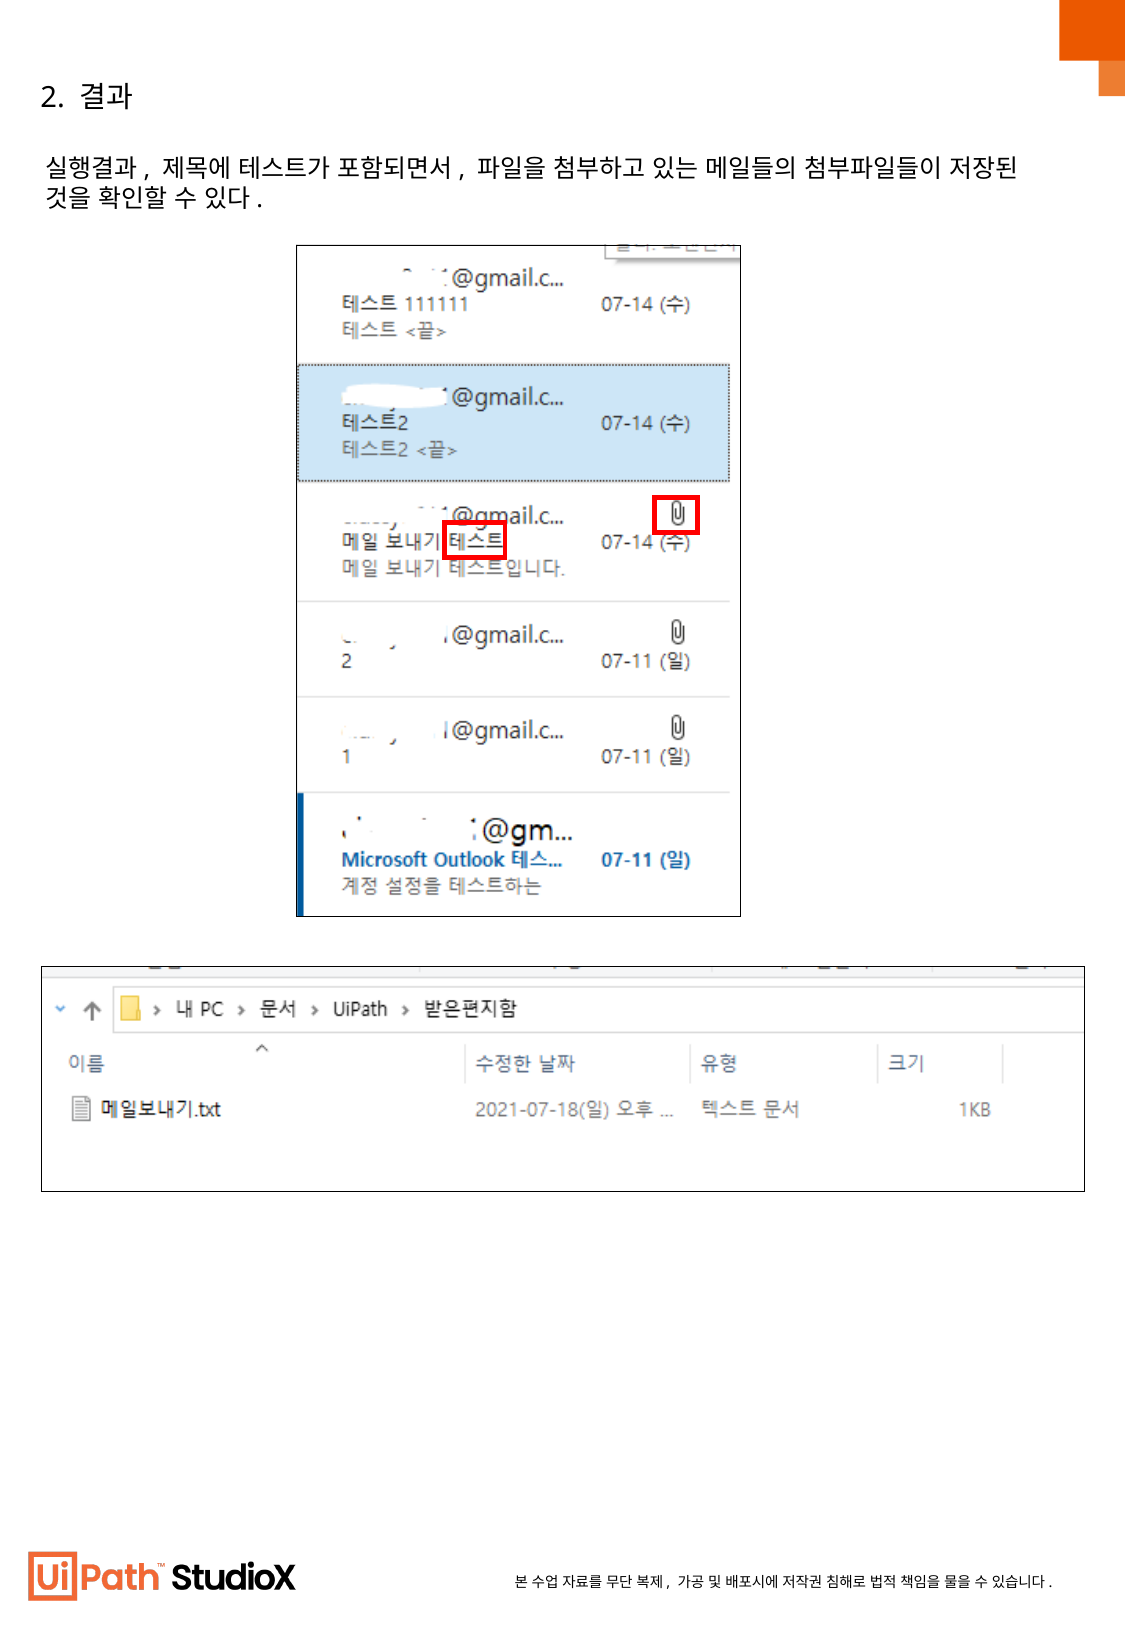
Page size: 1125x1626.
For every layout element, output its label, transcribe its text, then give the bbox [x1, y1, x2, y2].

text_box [1059, 0, 1125, 97]
picture [41, 966, 1085, 1192]
picture [27, 1550, 297, 1602]
text_box 2. 결과 [25, 71, 318, 122]
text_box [296, 244, 741, 917]
text_box 실행결과, 제목에 테스트가 포함되면서, 파일을 첨부하고 있는 메일들의 첨부파일들이 저장된 것을 확인할 수 있다. [30, 144, 1048, 220]
text_box 본 수업 자료를 무단 복제, 가공 및 배포시에 저작권 침해로 법적 책임을 물을 수 있습니다. [499, 1565, 1068, 1598]
